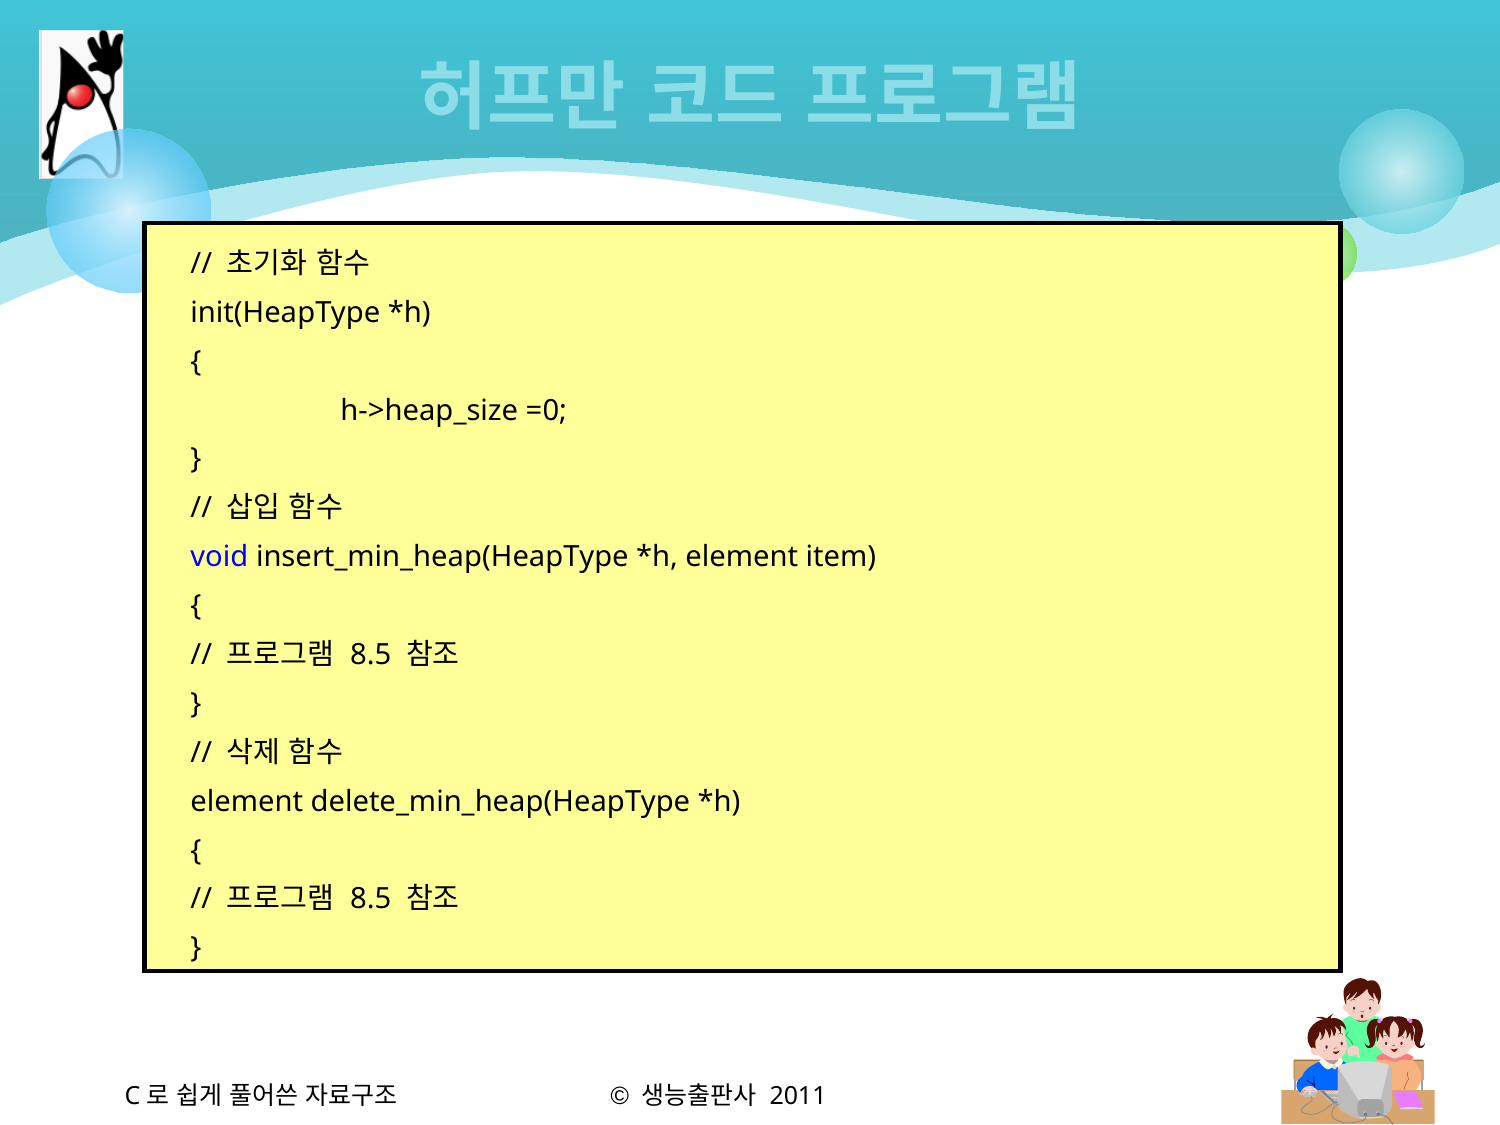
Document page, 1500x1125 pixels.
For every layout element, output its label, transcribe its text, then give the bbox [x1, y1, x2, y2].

title 허프만 코드 프로그램 [75, 0, 1425, 188]
picture [39, 30, 75, 179]
text_box // 초기화 함수 init(HeapType *h) { h->heap_size =0; } // 삽입 함수 void insert_min_heap(HeapType *h, element item) { // 프로그램 8.5 참조 } // 삭제 함수 element delete_min_heap(HeapType *h) { // 프로그램 8.5 참조 } [144, 222, 1341, 972]
